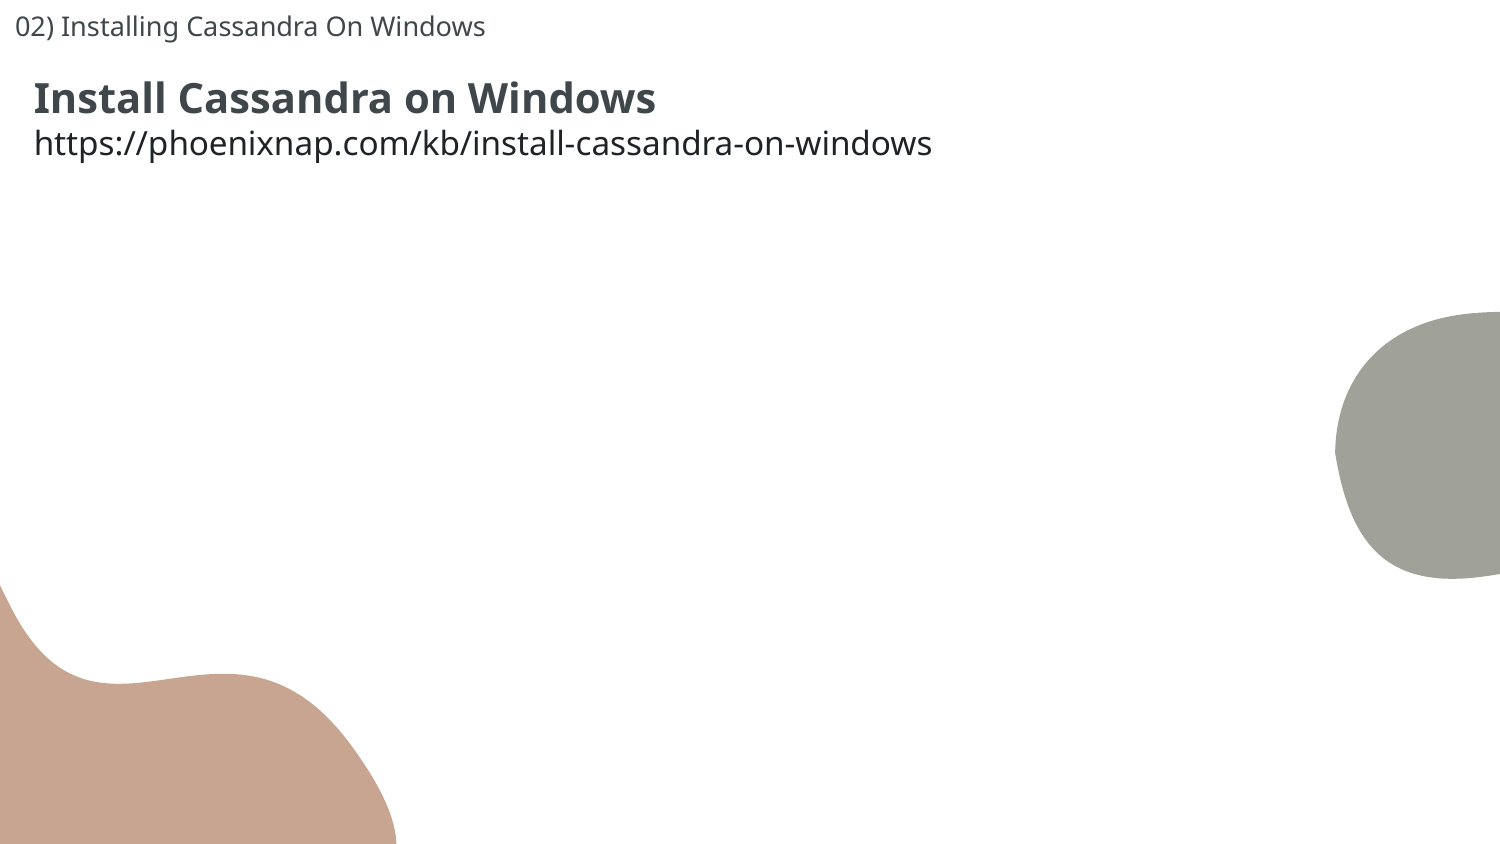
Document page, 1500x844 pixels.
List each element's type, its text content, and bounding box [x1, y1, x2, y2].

text_box Install Cassandra on Windows https://phoenixnap.com/kb/install-cassandra-on-windows [18, 56, 1500, 844]
title 02) Installing Cassandra On Windows [0, 0, 1266, 57]
